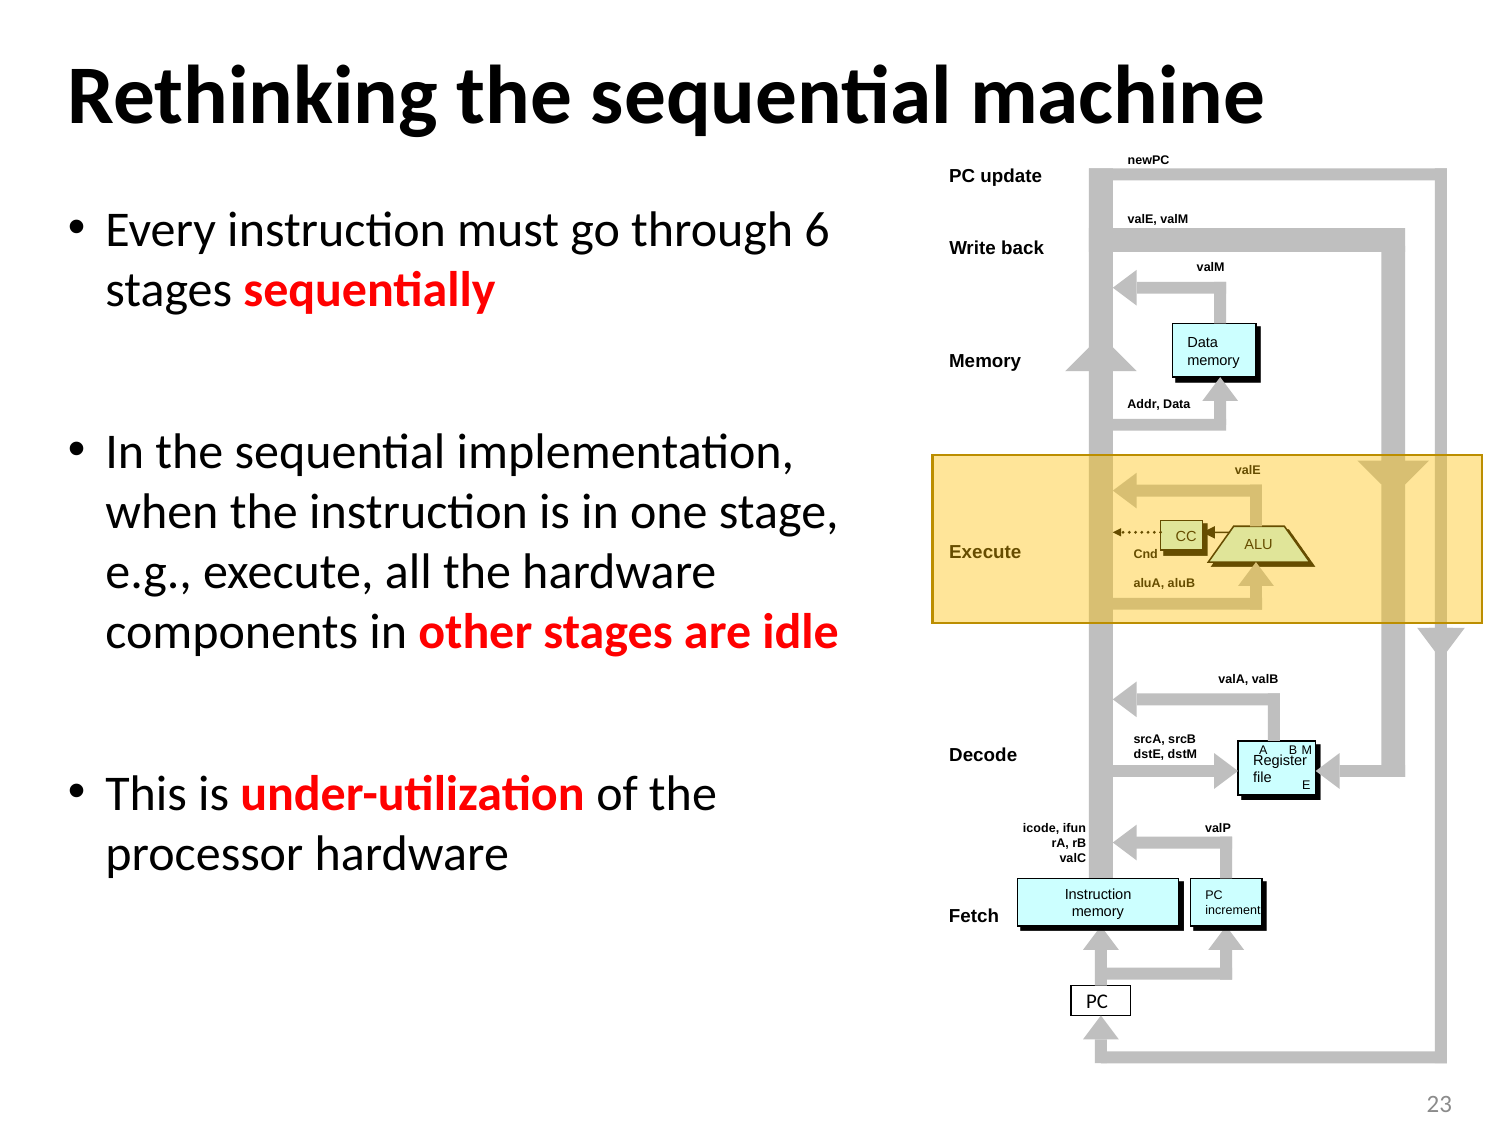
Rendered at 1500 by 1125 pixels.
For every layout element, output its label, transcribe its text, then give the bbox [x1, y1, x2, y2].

slide_number 23 [1390, 1079, 1468, 1125]
list Every instruction must go through 6 stages sequentially In the sequential implementation, when the instruction is in one stage, e.g., execute, all the hardware components in other stages are idle This is under-utilization of the processor hardware [52, 189, 903, 1064]
title Rethinking the sequential machine [52, 27, 1447, 166]
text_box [933, 144, 1465, 1064]
text_box [1465, 454, 1483, 624]
